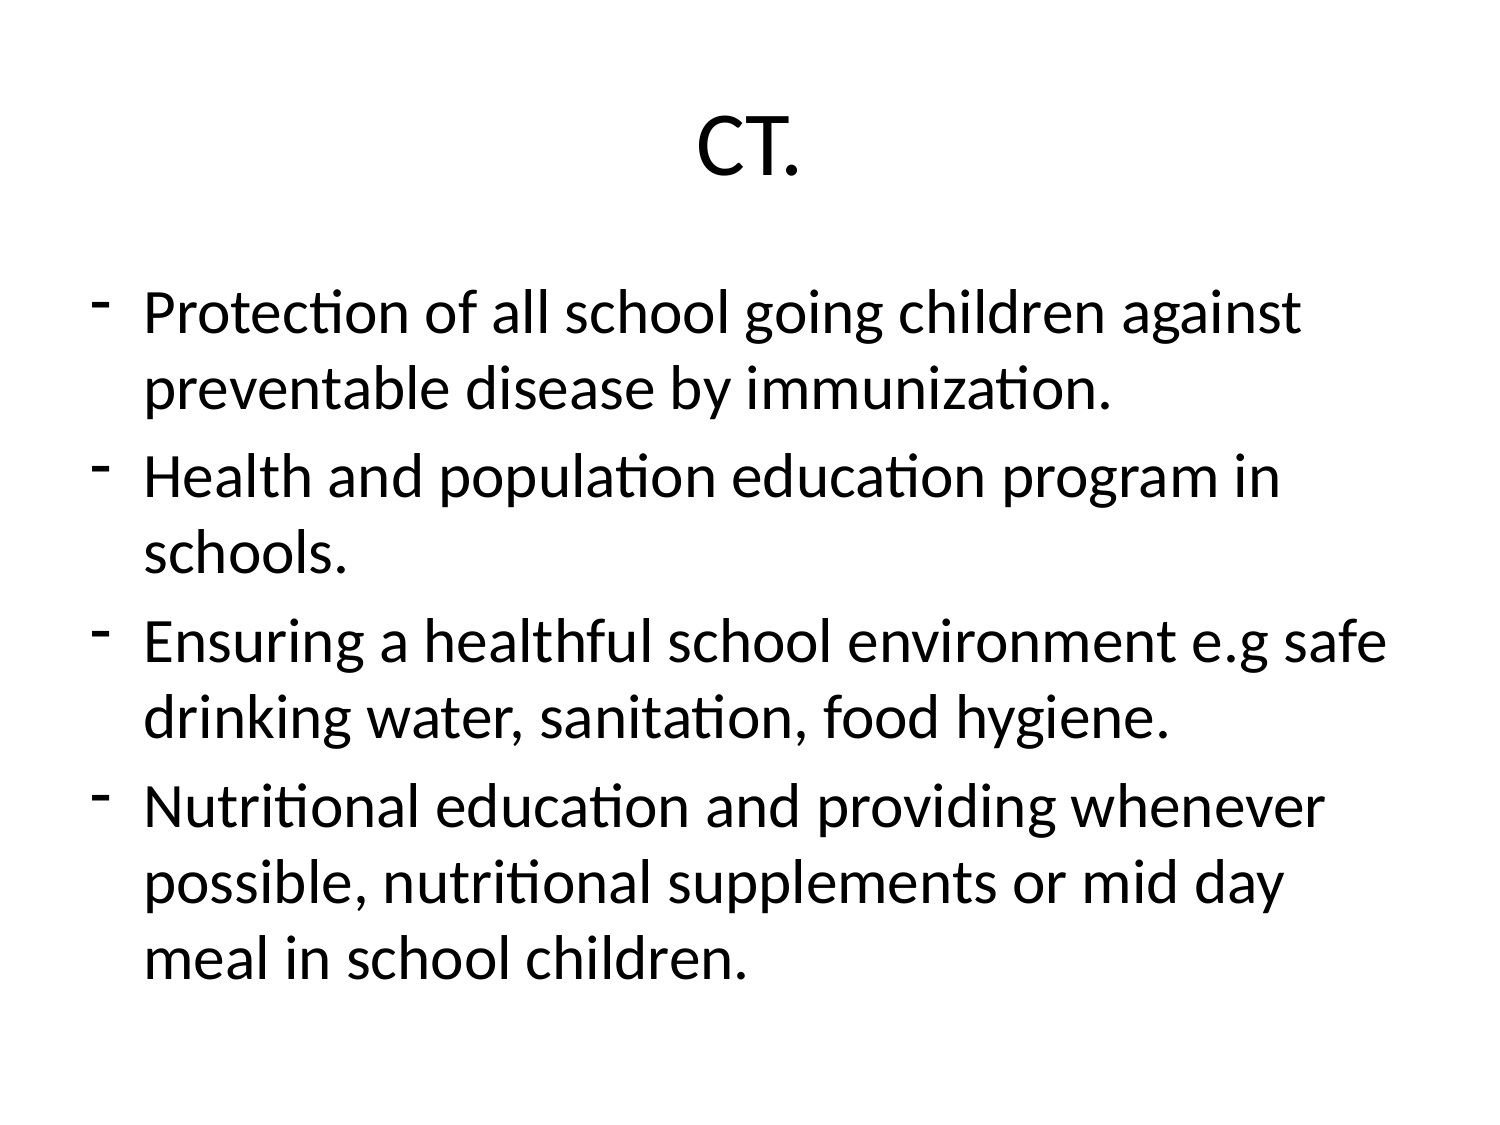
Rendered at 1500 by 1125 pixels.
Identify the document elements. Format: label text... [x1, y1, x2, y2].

list Protection of all school going children against preventable disease by immunization. Health and population education program in schools. Ensuring a healthful school environment e.g safe drinking water, sanitation, food hygiene. Nutritional education and providing whenever possible, nutritional supplements or mid day meal in school children. [75, 262, 1425, 1005]
title CT. [75, 45, 1425, 233]
